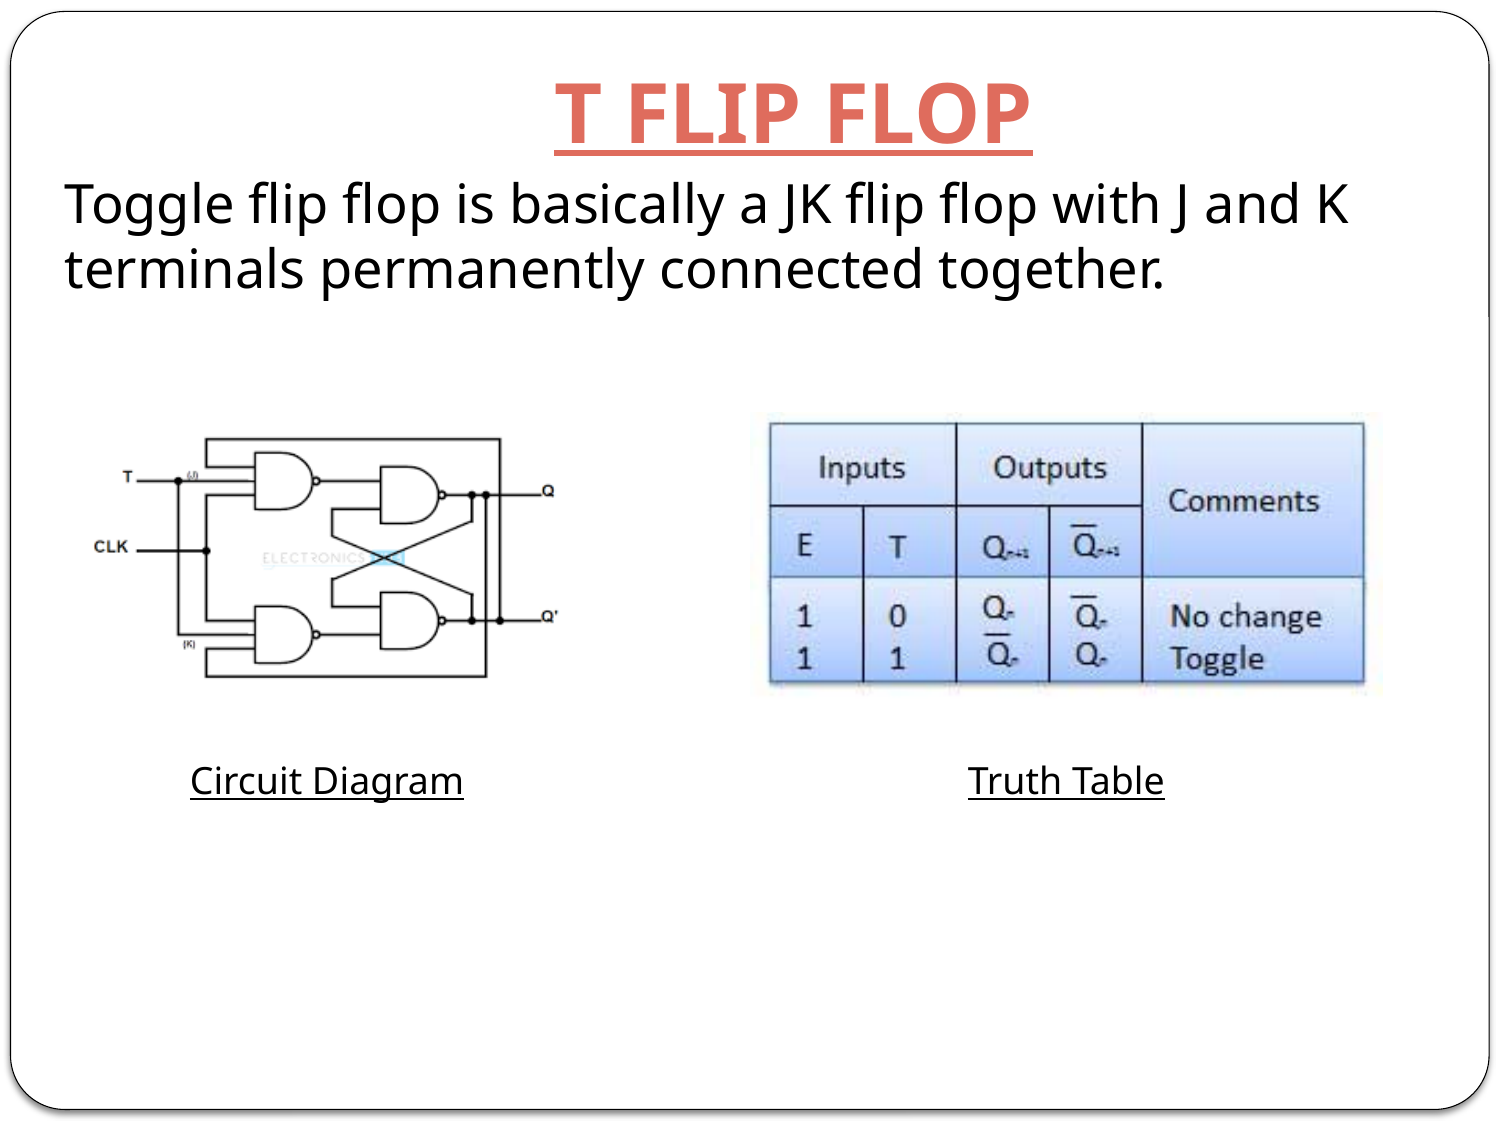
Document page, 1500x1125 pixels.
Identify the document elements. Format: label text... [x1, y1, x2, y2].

text_box Circuit Diagram [175, 749, 480, 810]
picture [749, 412, 1383, 704]
title T FLIP FLOP [162, 45, 1425, 162]
text_box Truth Table [953, 749, 1180, 810]
list Toggle flip flop is basically a JK flip flop with J and K terminals permanently connected together. [50, 162, 1475, 1075]
picture [87, 429, 568, 687]
